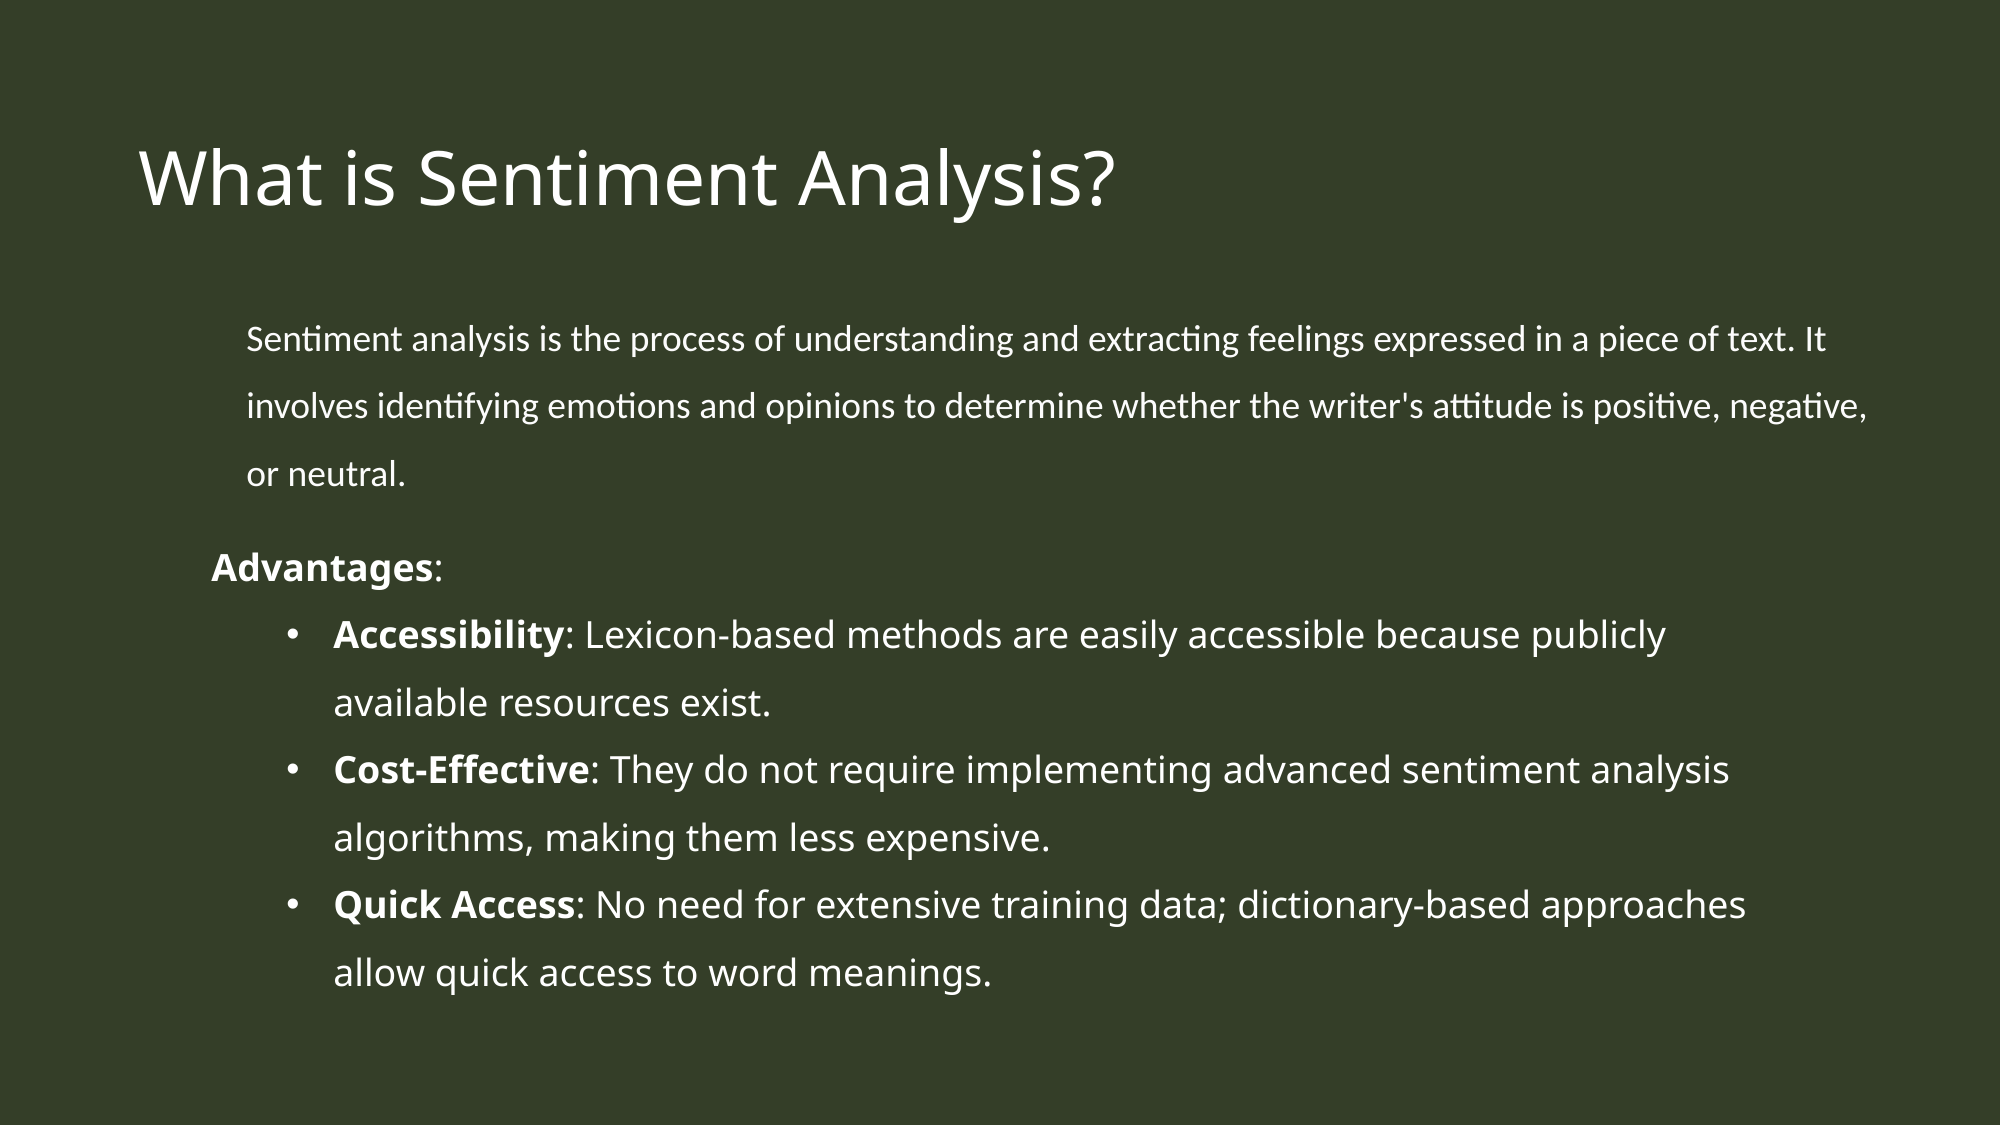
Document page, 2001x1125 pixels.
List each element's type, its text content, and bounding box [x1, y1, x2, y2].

text_box What is Sentiment Analysis? [123, 123, 1147, 319]
text_box Sentiment analysis is the process of understanding and extracting feelings expressed in a piece of text. It involves identifying emotions and opinions to determine whether the writer's attitude is positive, negative, or neutral. [231, 284, 1912, 569]
text_box Advantages: Accessibility: Lexicon-based methods are easily accessible because publicly available resources exist. Cost-Effective: They do not require implementing advanced sentiment analysis algorithms, making them less expensive. Quick Access: No need for extensive training data; dictionary-based approaches allow quick access to word meanings. [196, 536, 1769, 1046]
